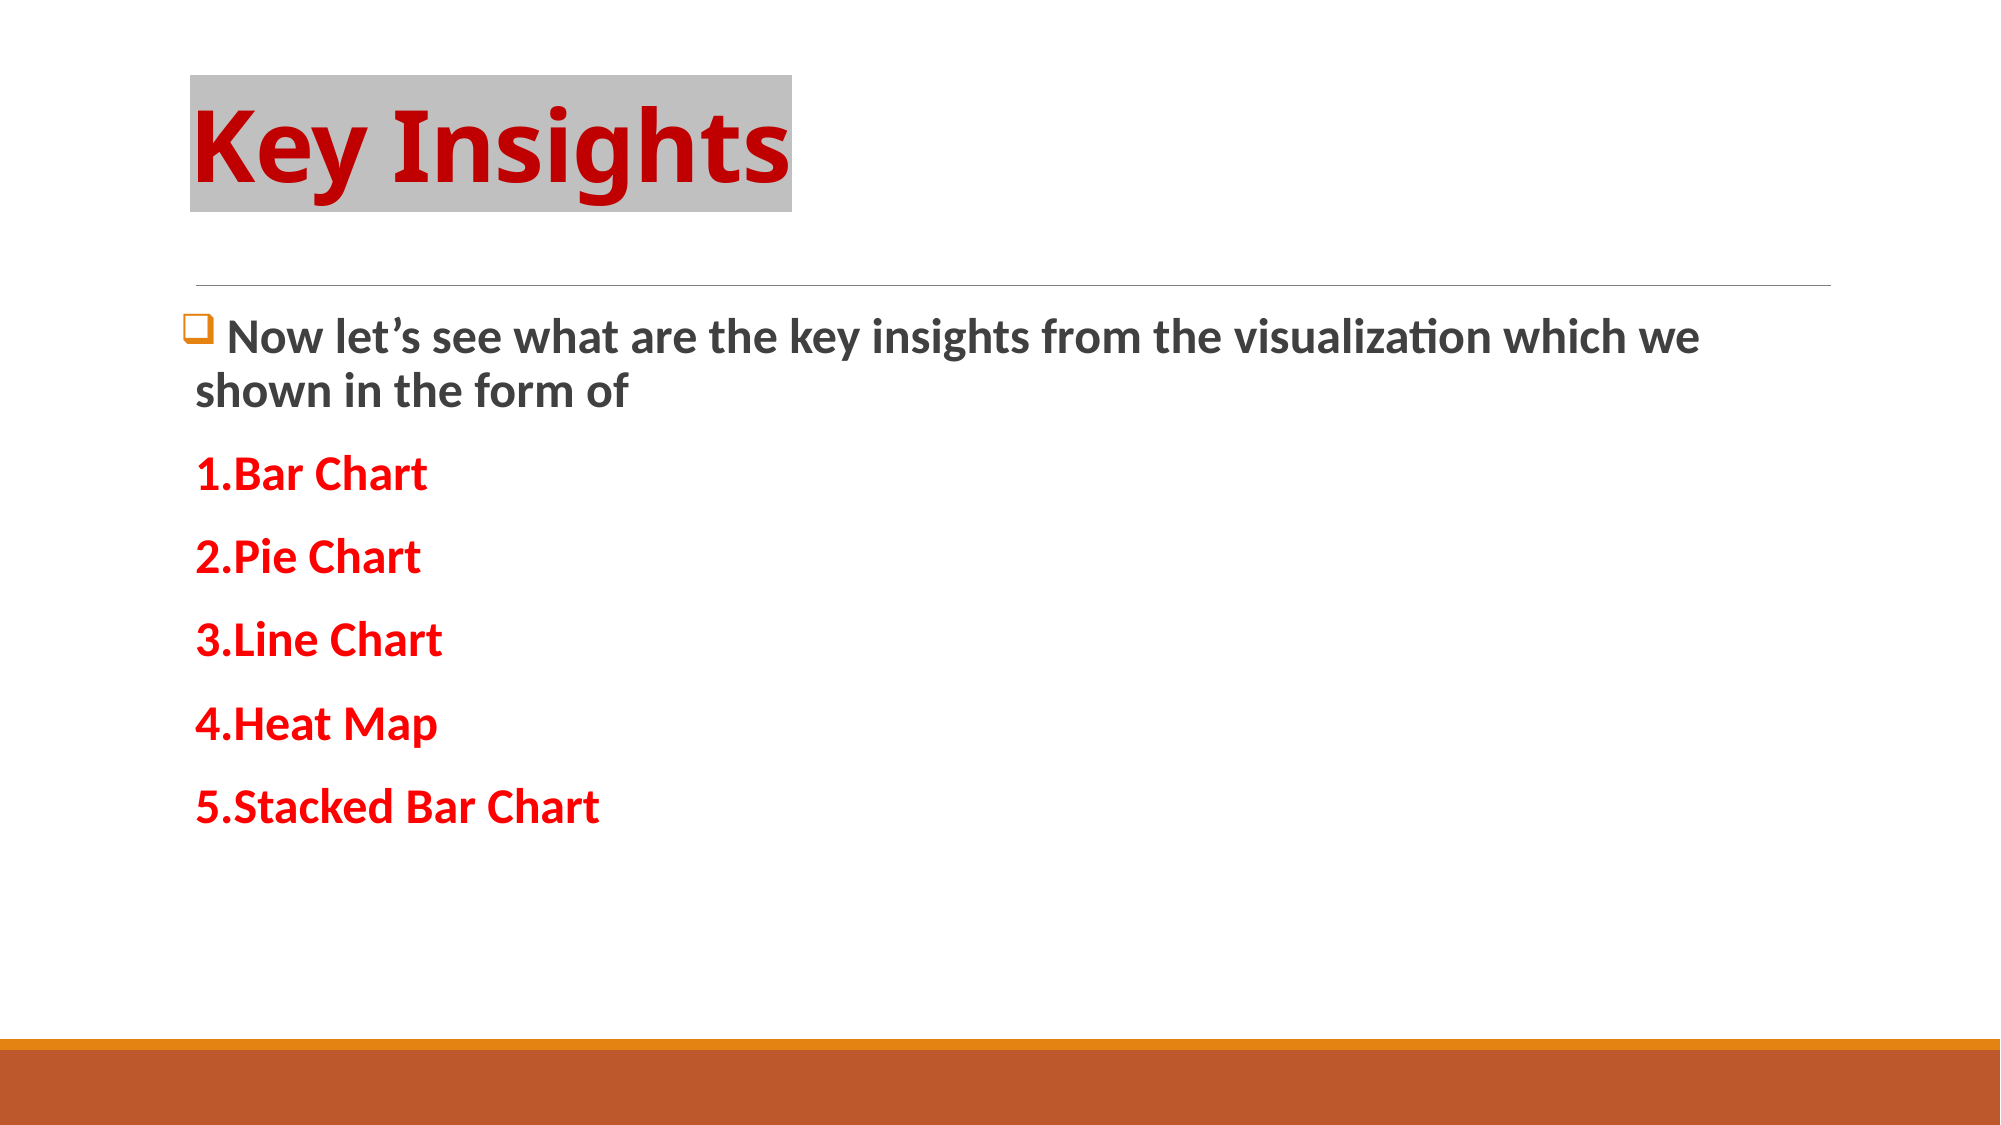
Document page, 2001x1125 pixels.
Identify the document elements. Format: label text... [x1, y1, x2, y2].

list Now let’s see what are the key insights from the visualization which we shown in the form of 1.Bar Chart 2.Pie Chart 3.Line Chart 4.Heat Map 5.Stacked Bar Chart [180, 302, 1830, 963]
title Key Insights [174, 50, 1825, 211]
